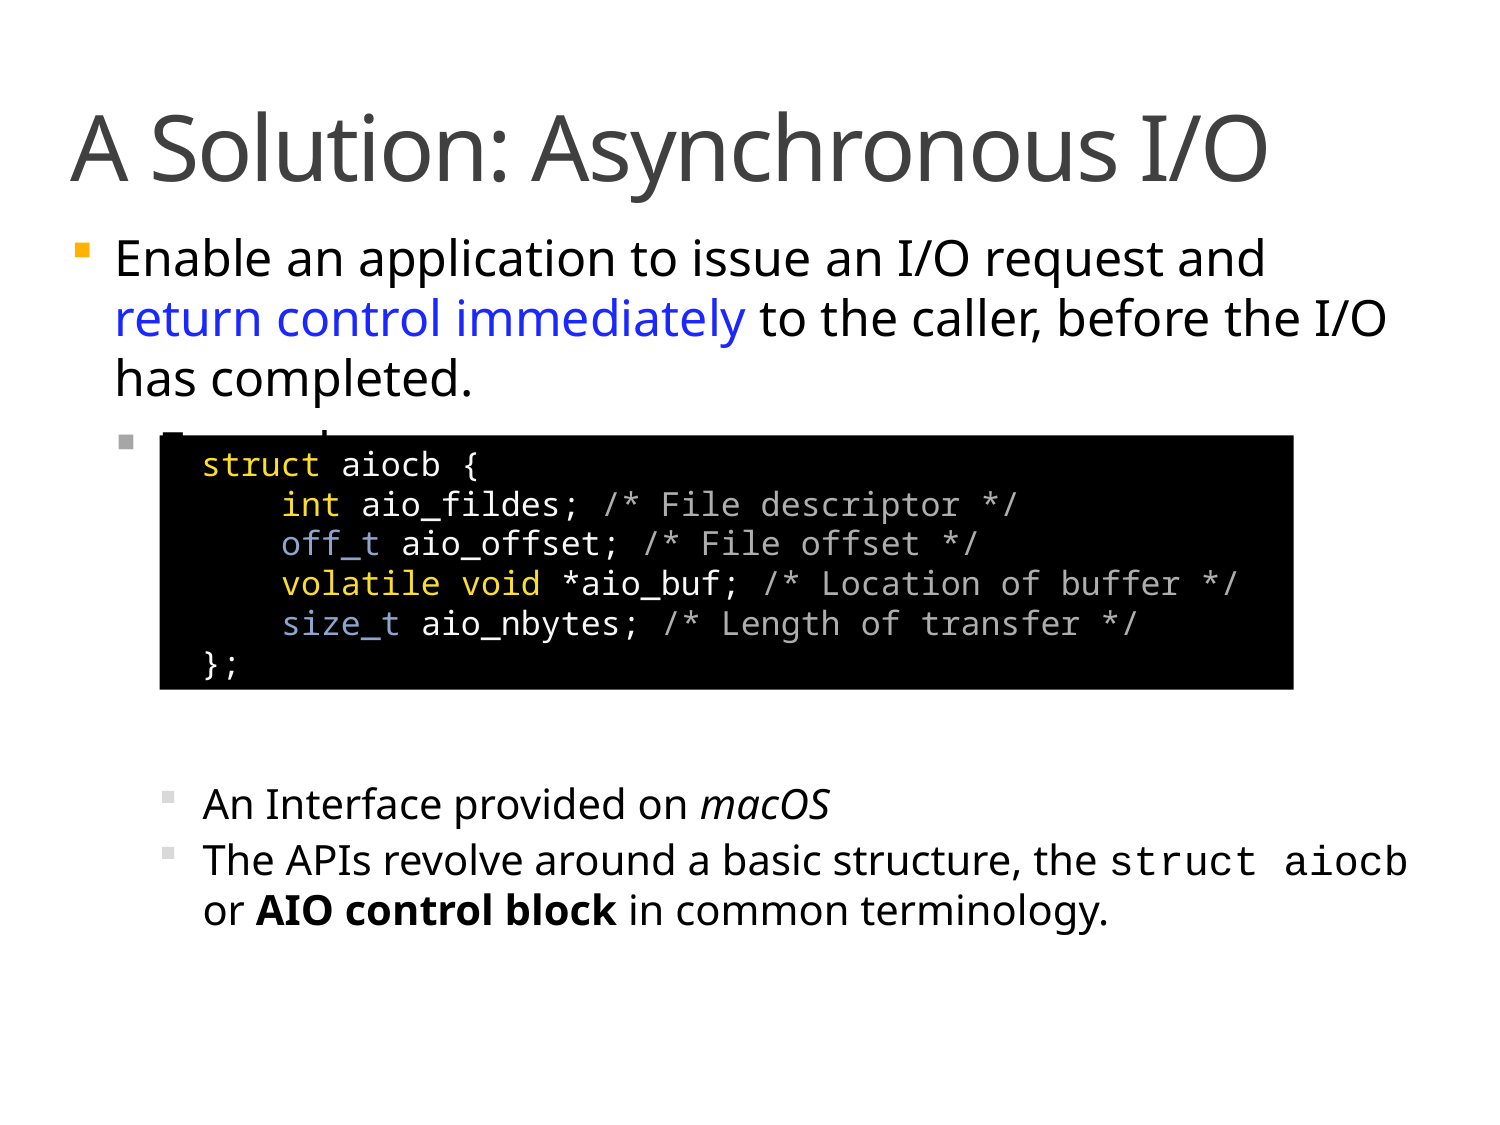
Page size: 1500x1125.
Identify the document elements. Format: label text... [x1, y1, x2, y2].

list Enable an application to issue an I/O request and return control immediately to the caller, before the I/O has completed. Example: An Interface provided on macOS The APIs revolve around a basic structure, the struct aiocb or AIO control block in common terminology. [70, 226, 1430, 1065]
title A Solution: Asynchronous I/O [70, 104, 1430, 223]
text_box struct aiocb { int aio_fildes; /* File descriptor */ off_t aio_offset; /* File offset */ volatile void *aio_buf; /* Location of buffer */ size_t aio_nbytes; /* Length of transfer */ }; [158, 434, 1295, 691]
